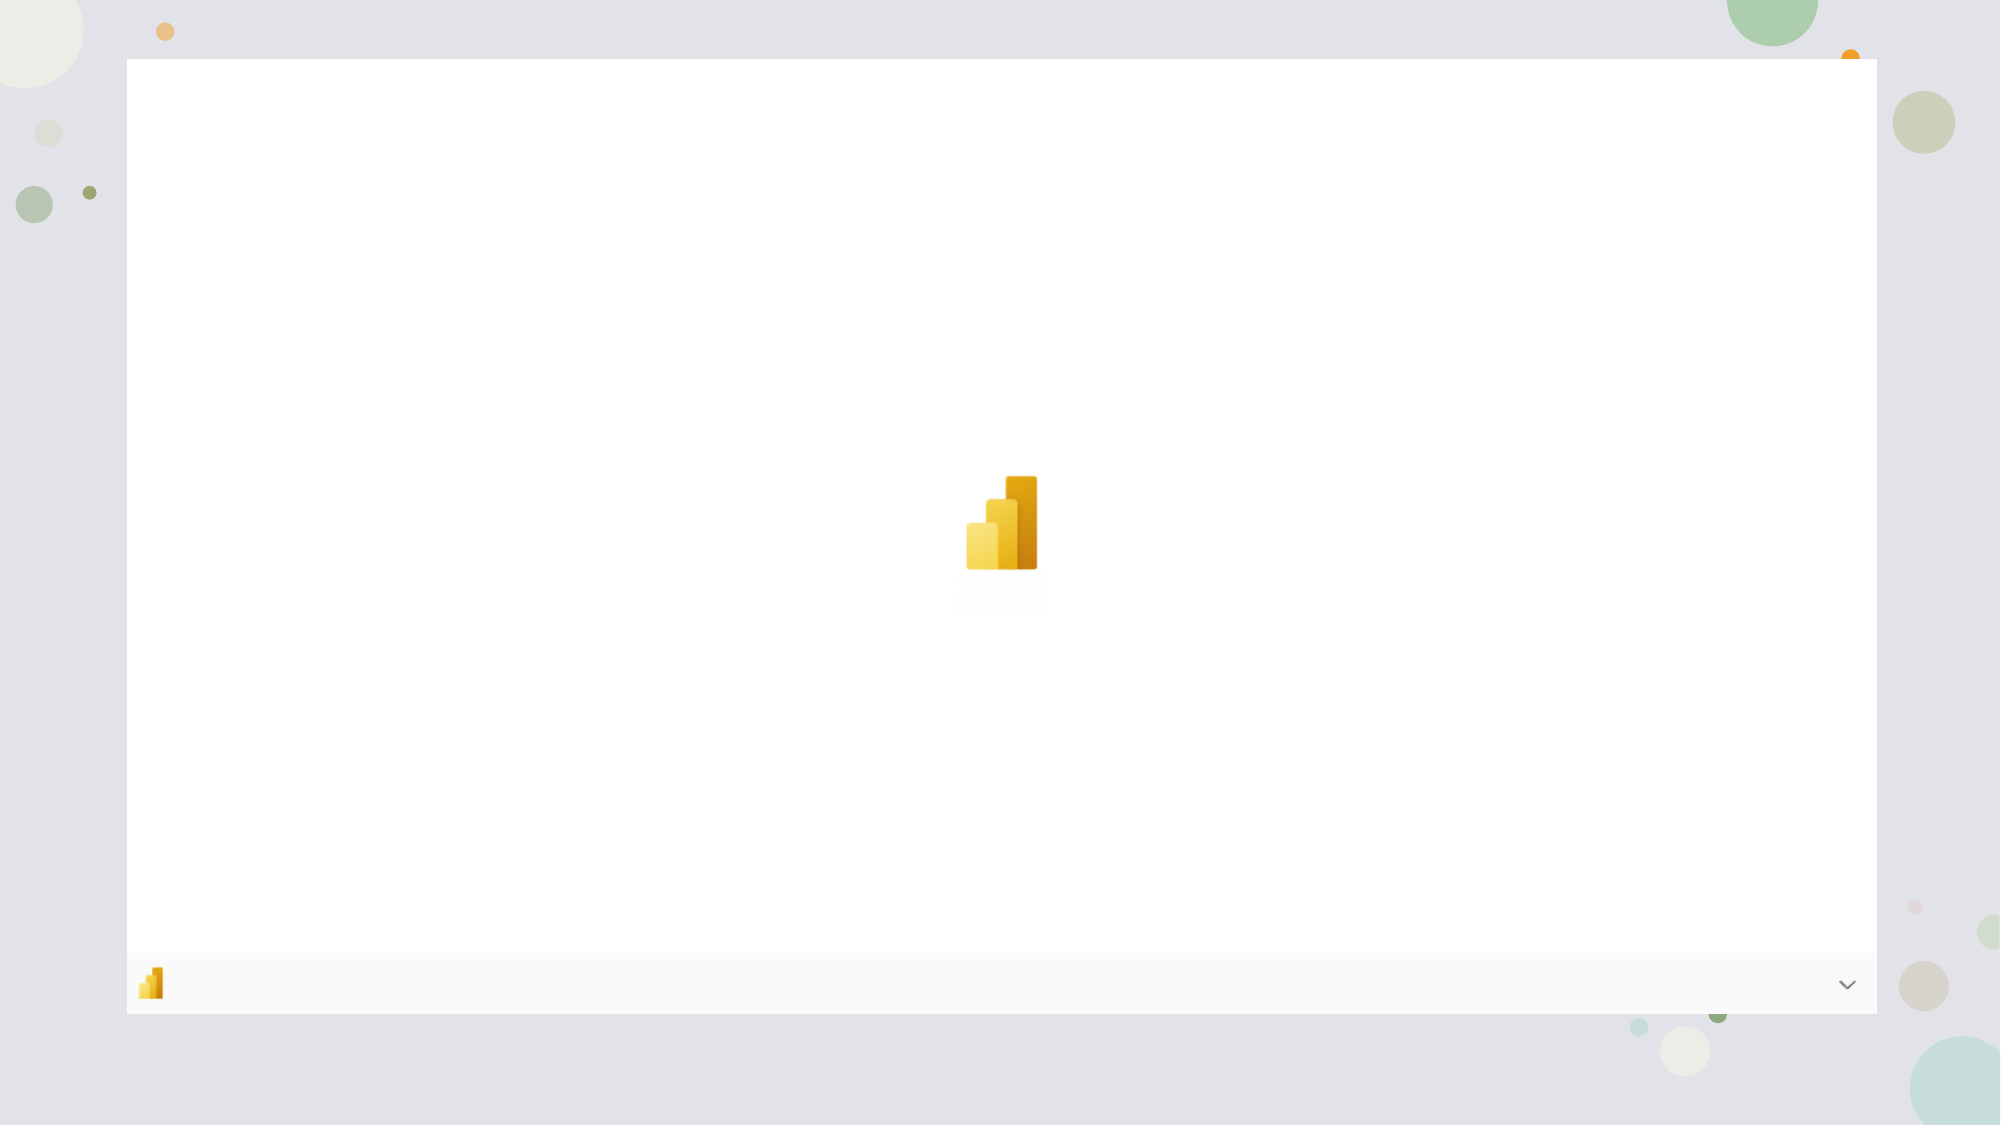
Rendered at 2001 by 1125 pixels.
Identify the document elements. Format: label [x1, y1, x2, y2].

picture [127, 59, 1877, 1014]
